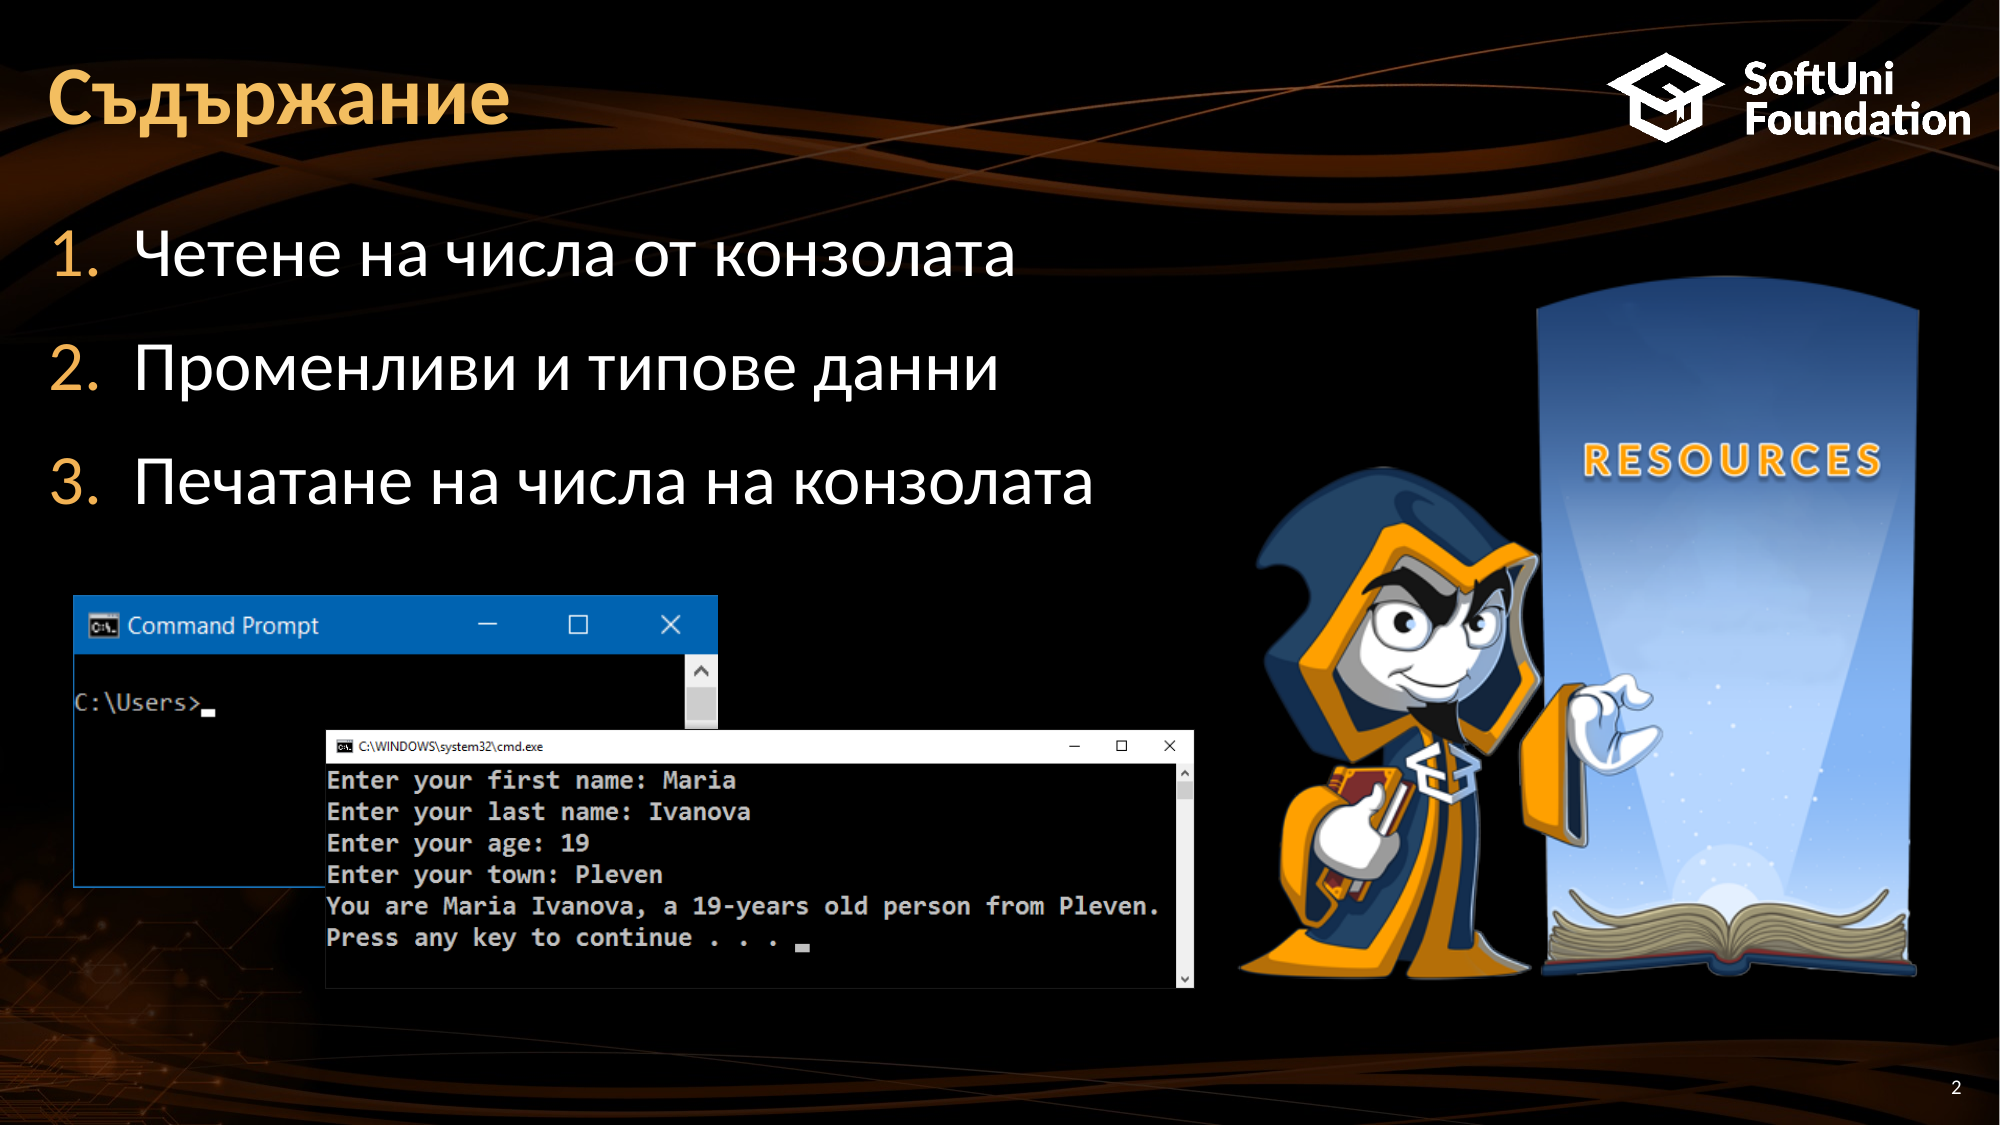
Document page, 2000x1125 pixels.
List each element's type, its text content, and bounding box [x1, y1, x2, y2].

list Четене на числа от конзолата Променливи и типове данни Печатане на числа на конзолата [31, 195, 1360, 1103]
picture [0, 0, 2000, 1125]
slide_number 2 [1897, 1070, 1968, 1103]
title Съдържание [30, 6, 1602, 189]
